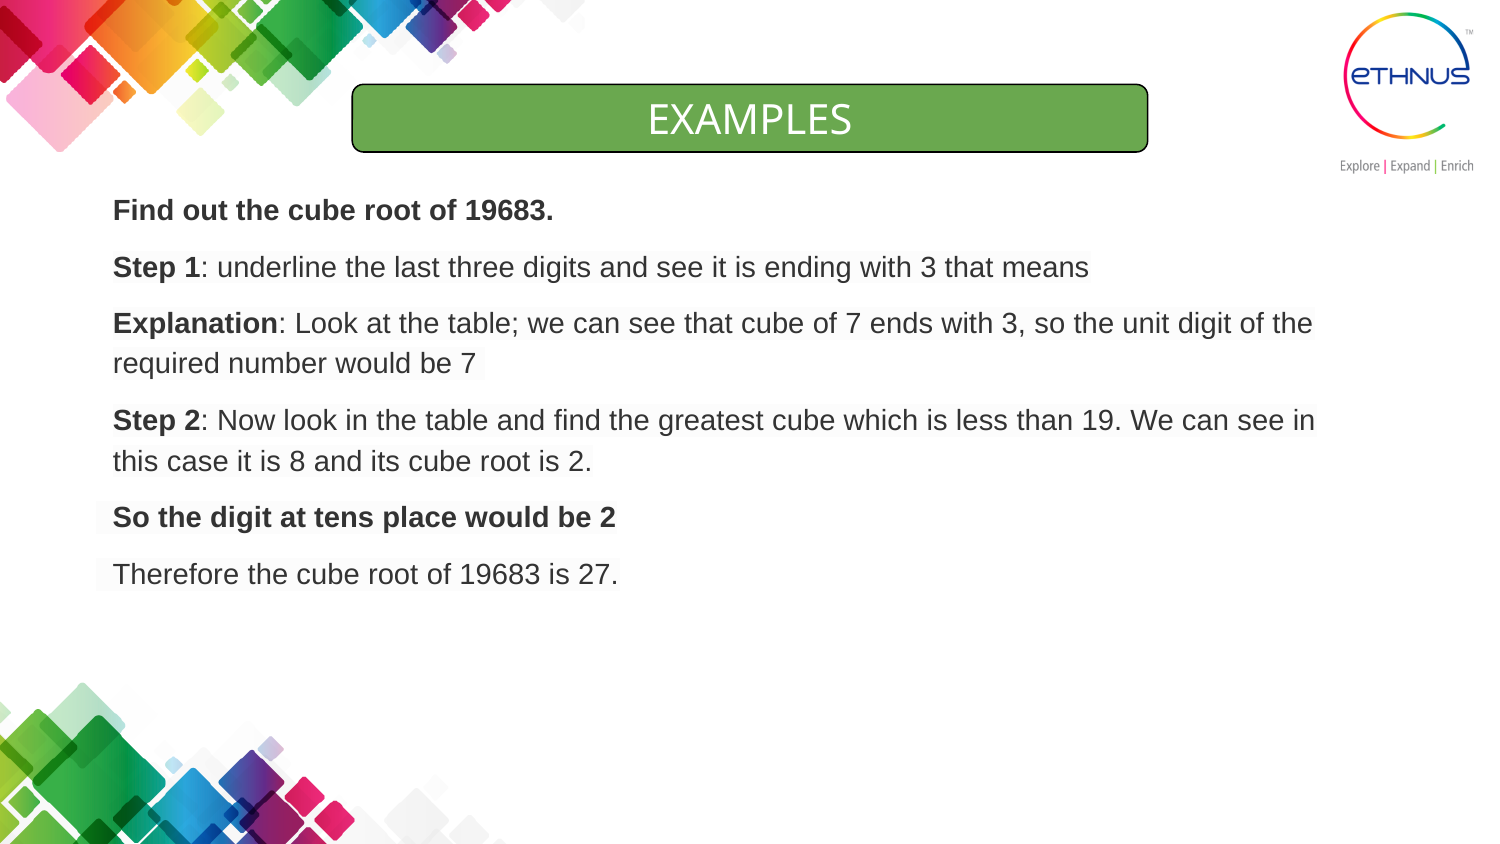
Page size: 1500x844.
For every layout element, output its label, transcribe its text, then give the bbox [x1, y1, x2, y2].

picture [0, 0, 585, 153]
picture [0, 667, 732, 844]
text_box EXAMPLES [589, 84, 1148, 153]
picture [1327, 0, 1500, 182]
list Find out the cube root of 19683. Step 1: underline the last three digits and see it is ending with 3 that means Explanation: Look at the table; we can see that cube of 7 ends with 3, so the unit digit of the required number would be 7 Step 2: Now look in the table and find the greatest cube which is less than 19. We can see in this case it is 8 and its cube root is 2. So the digit at tens place would be 2 Therefore the cube root of 19683 is 27. [81, 170, 1364, 590]
